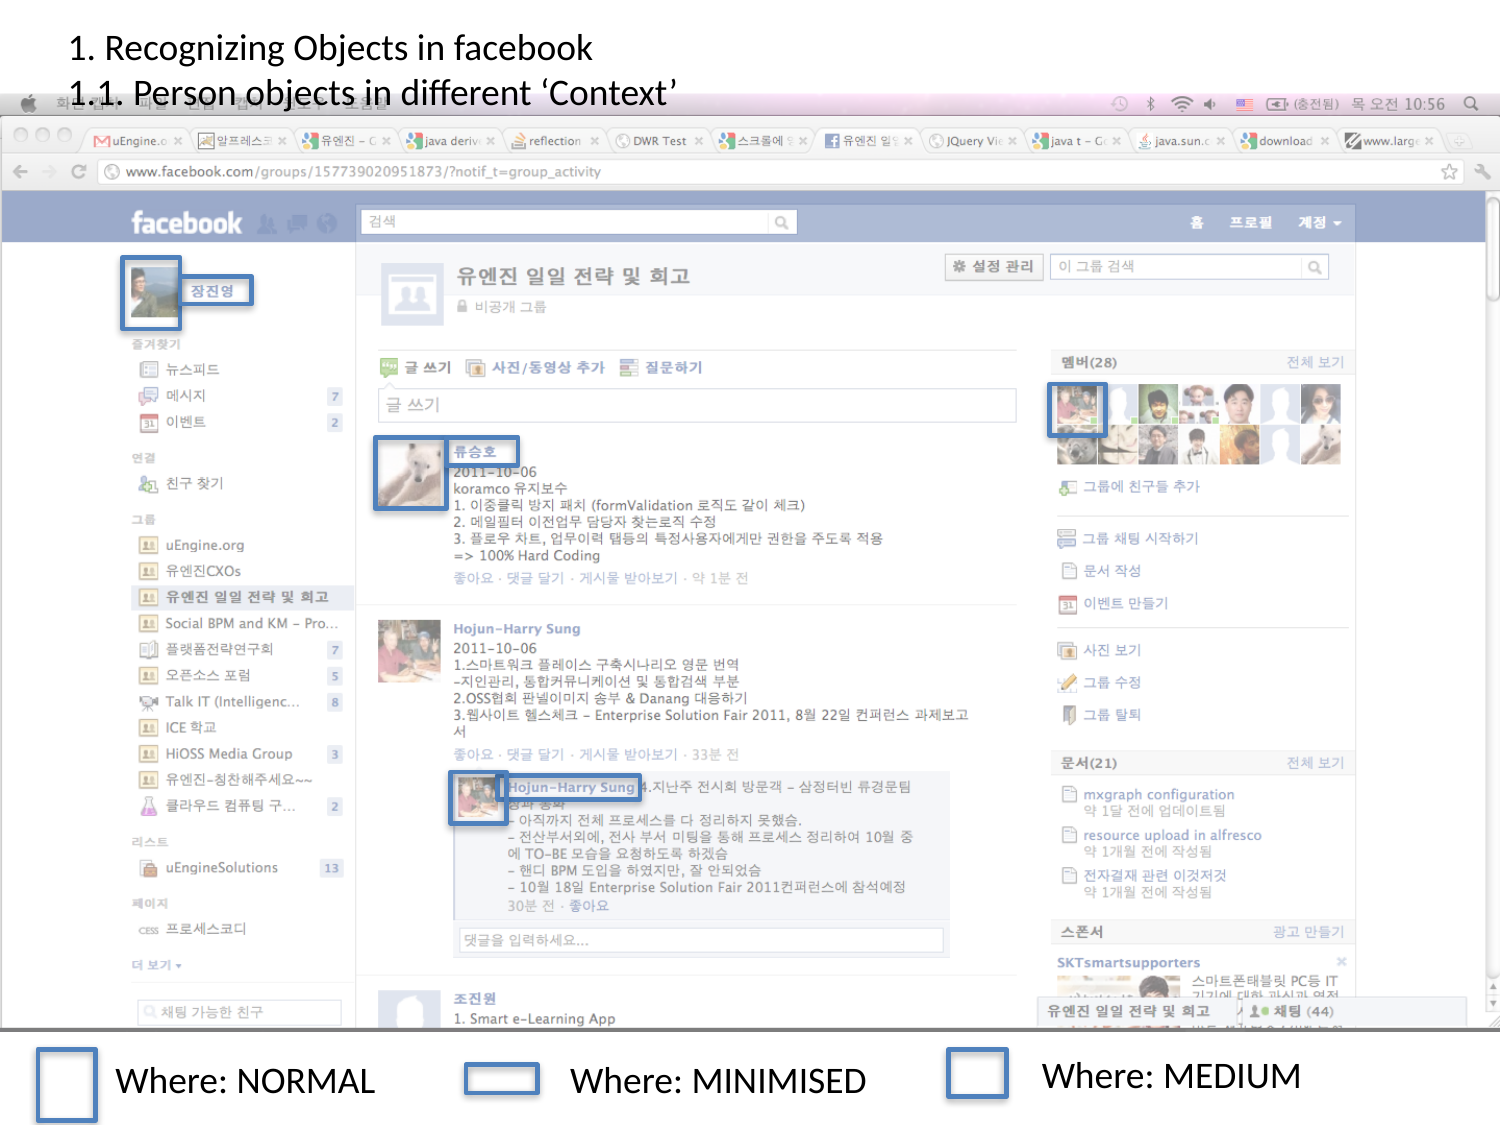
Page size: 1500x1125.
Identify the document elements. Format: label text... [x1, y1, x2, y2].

text_box Where: MINIMISED [555, 1049, 882, 1109]
picture [0, 93, 1500, 1032]
text_box [948, 1049, 1007, 1098]
text_box 1. Recognizing Objects in facebook 1.1. Person objects in different ‘Context’ [52, 15, 694, 92]
text_box Where: MEDIUM [1027, 1044, 1318, 1104]
text_box [37, 1048, 96, 1121]
text_box Where: NORMAL [100, 1048, 391, 1109]
text_box [465, 1064, 538, 1094]
